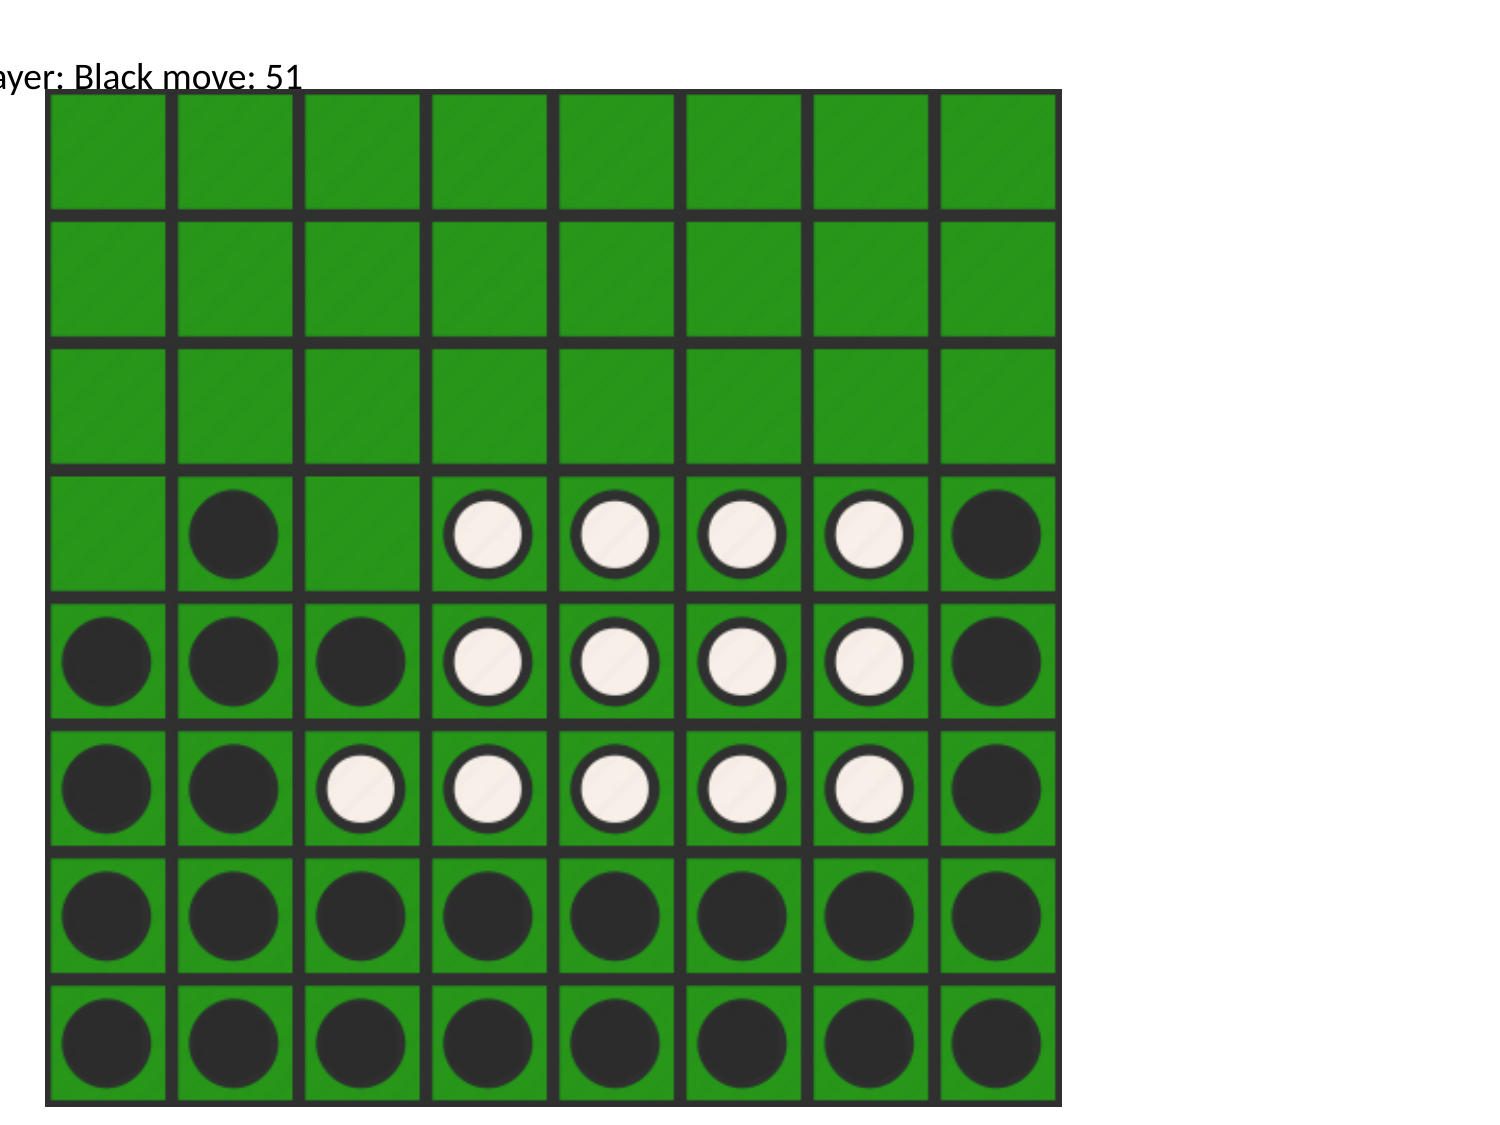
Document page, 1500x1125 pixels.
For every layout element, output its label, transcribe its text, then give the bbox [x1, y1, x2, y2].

picture [44, 89, 1062, 1107]
text_box turn: 35 player: Black move: 51 [0, 44, 319, 105]
